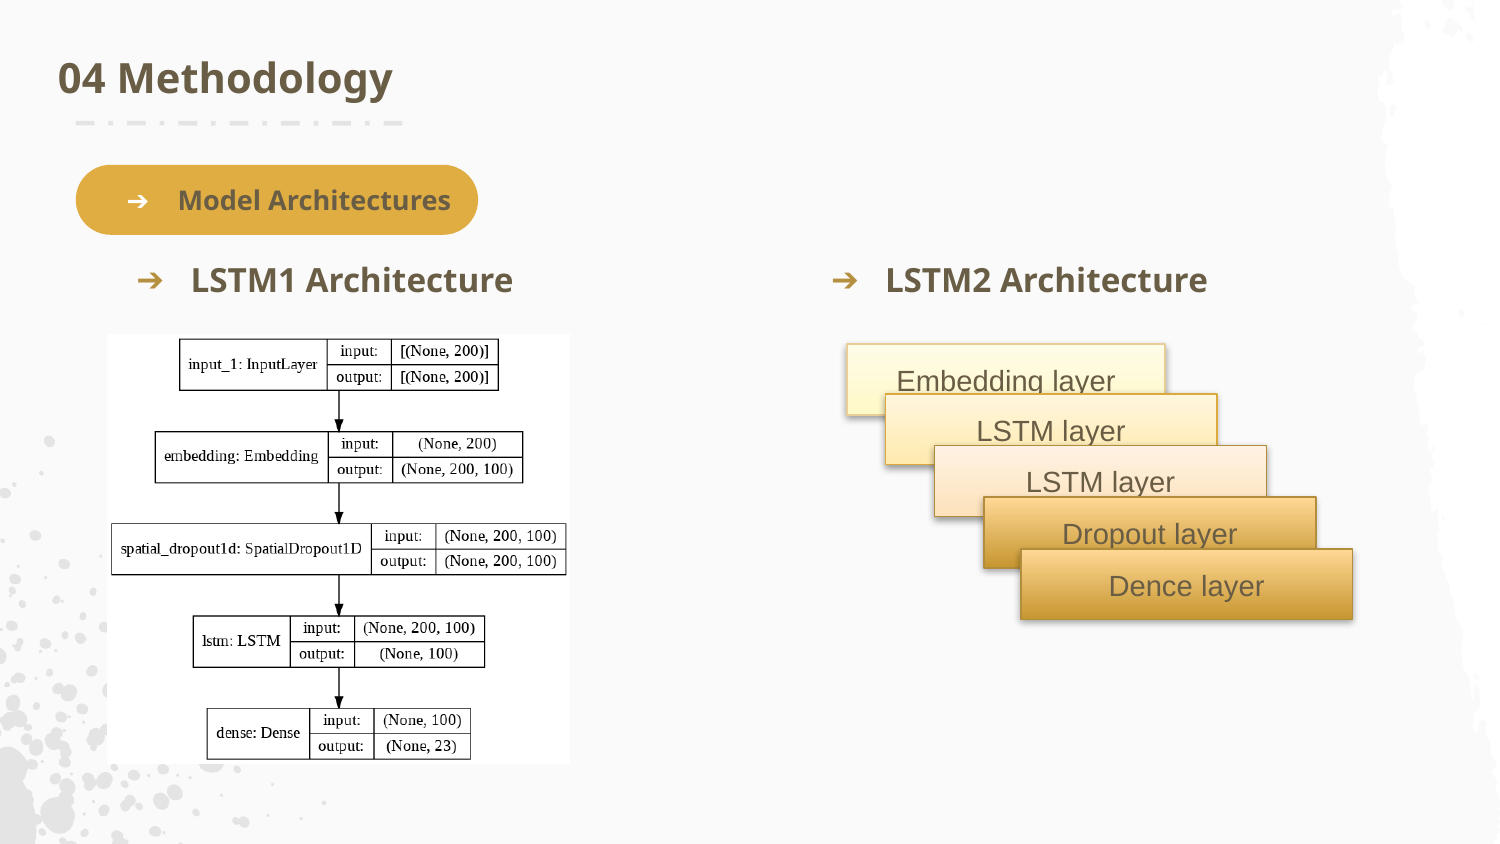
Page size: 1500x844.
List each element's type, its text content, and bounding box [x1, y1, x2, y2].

text_box LSTM2 Architecture [795, 243, 1247, 314]
text_box LSTM layer [934, 445, 1267, 517]
text_box Dence layer [1020, 548, 1353, 620]
text_box 04 Methodology [0, 24, 479, 131]
text_box Dropout layer [984, 497, 1316, 568]
text_box Model Architectures [75, 164, 479, 235]
picture [106, 334, 570, 764]
text_box LSTM1 Architecture [100, 243, 552, 314]
text_box Embedding layer [847, 344, 1166, 415]
text_box LSTM layer [885, 393, 1218, 465]
